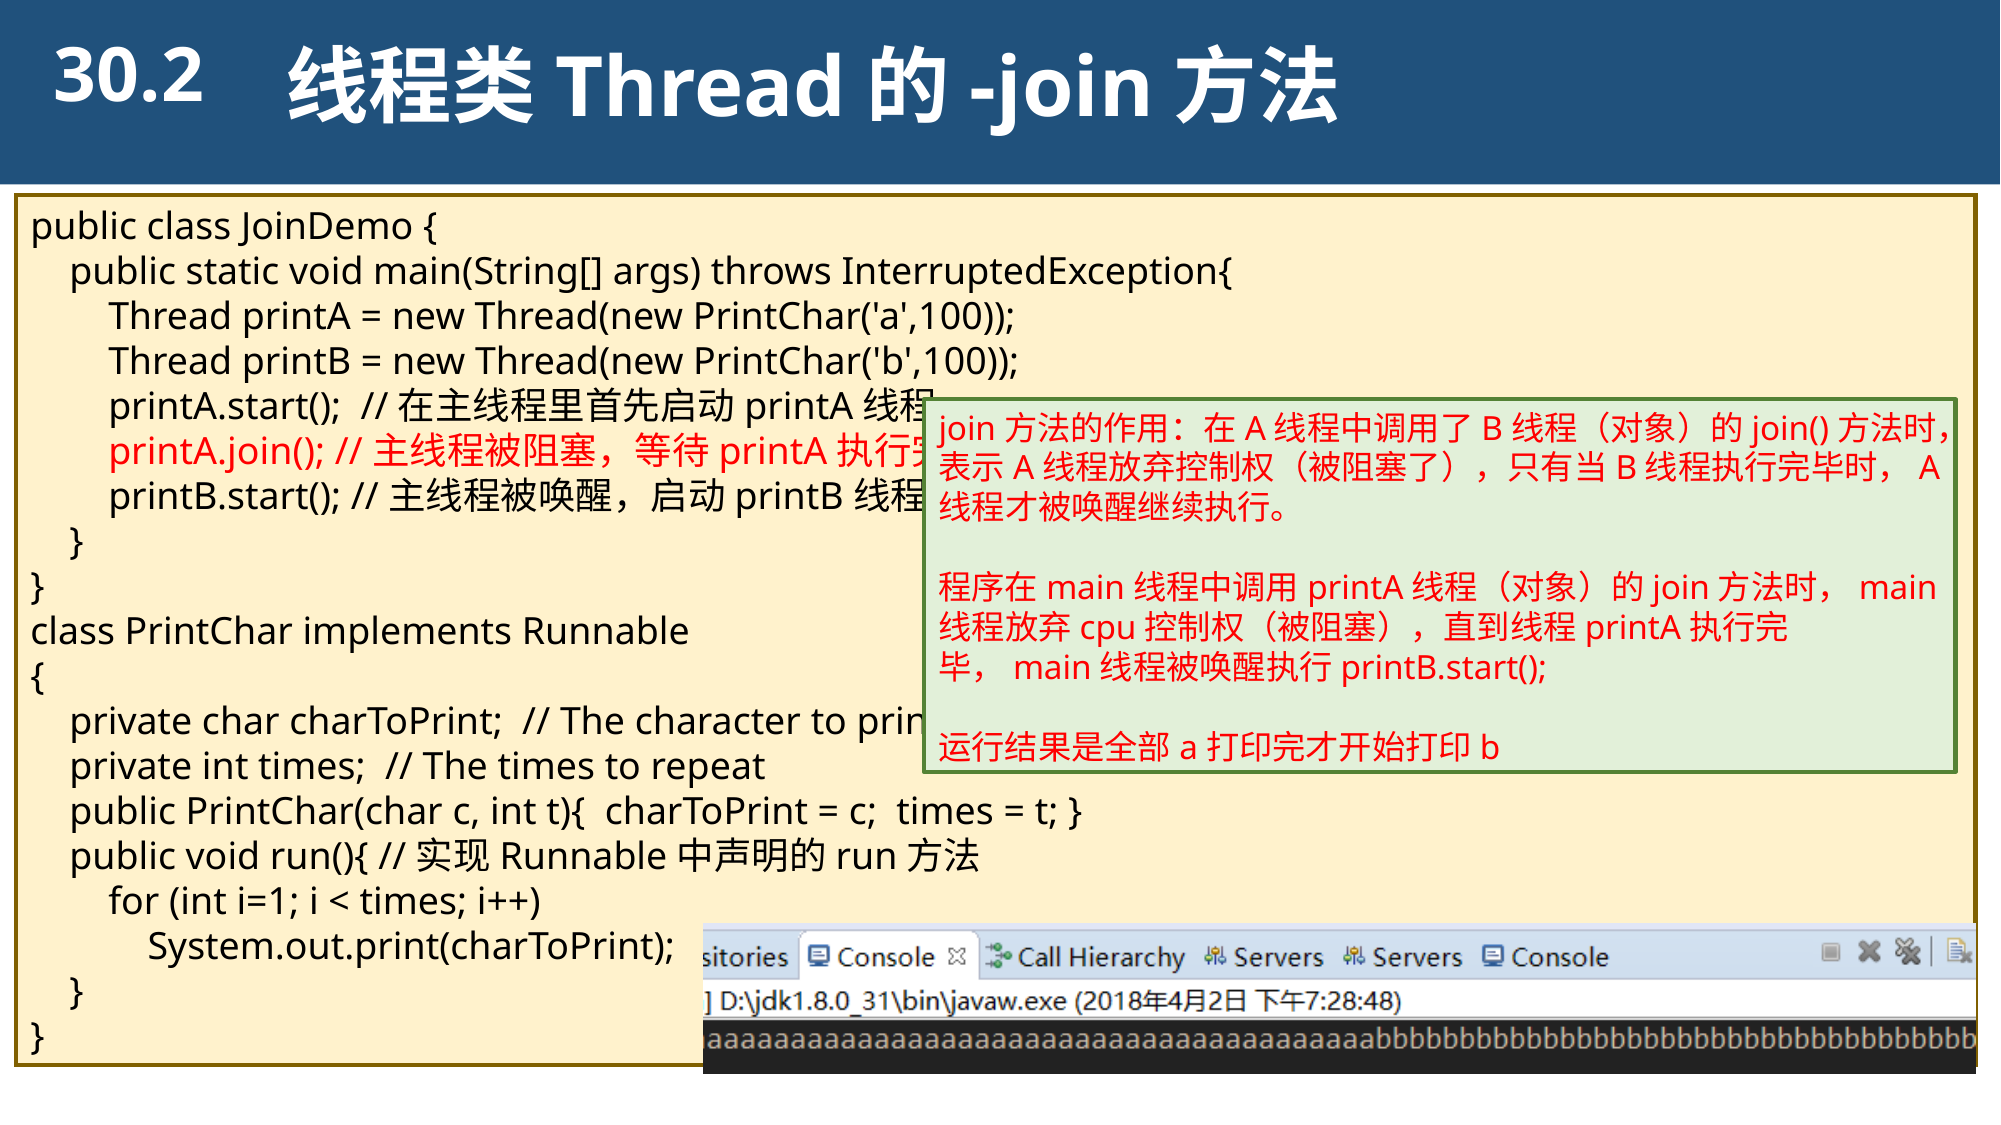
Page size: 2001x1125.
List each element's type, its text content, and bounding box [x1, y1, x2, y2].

picture [703, 923, 1976, 1074]
text_box public class JoinDemo { public static void main(String[] args) throws InterruptedException{ Thread printA = new Thread(new PrintChar('a',100)); Thread printB = new Thread(new PrintChar('b',100)); printA.start(); //在主线程里首先启动printA线程 printA.join(); //主线程被阻塞，等待printA执行完 printB.start(); //主线程被唤醒，启动printB线程 } } class PrintChar implements Runnable { private char charToPrint; // The character to print private int times; // The times to repeat public PrintChar(char c, int t){ charToPrint = c; times = t; } public void run(){ //实现Runnable中声明的run方法 for (int i=1; i < times; i++) System.out.print(charToPrint); } } [15, 194, 1976, 1065]
list 线程类Thread的-join方法 [270, 36, 1618, 119]
list 30.2 [38, 28, 244, 166]
text_box join方法的作用：在A线程中调用了B线程（对象）的join()方法时，表示A线程放弃控制权（被阻塞了），只有当B线程执行完毕时，A线程才被唤醒继续执行。 程序在main线程中调用printA线程（对象）的join方法时，main线程放弃cpu控制权（被阻塞），直到线程printA执行完毕，main线程被唤醒执行printB.start(); 运行结果是全部a打印完才开始打印b [923, 399, 1956, 772]
